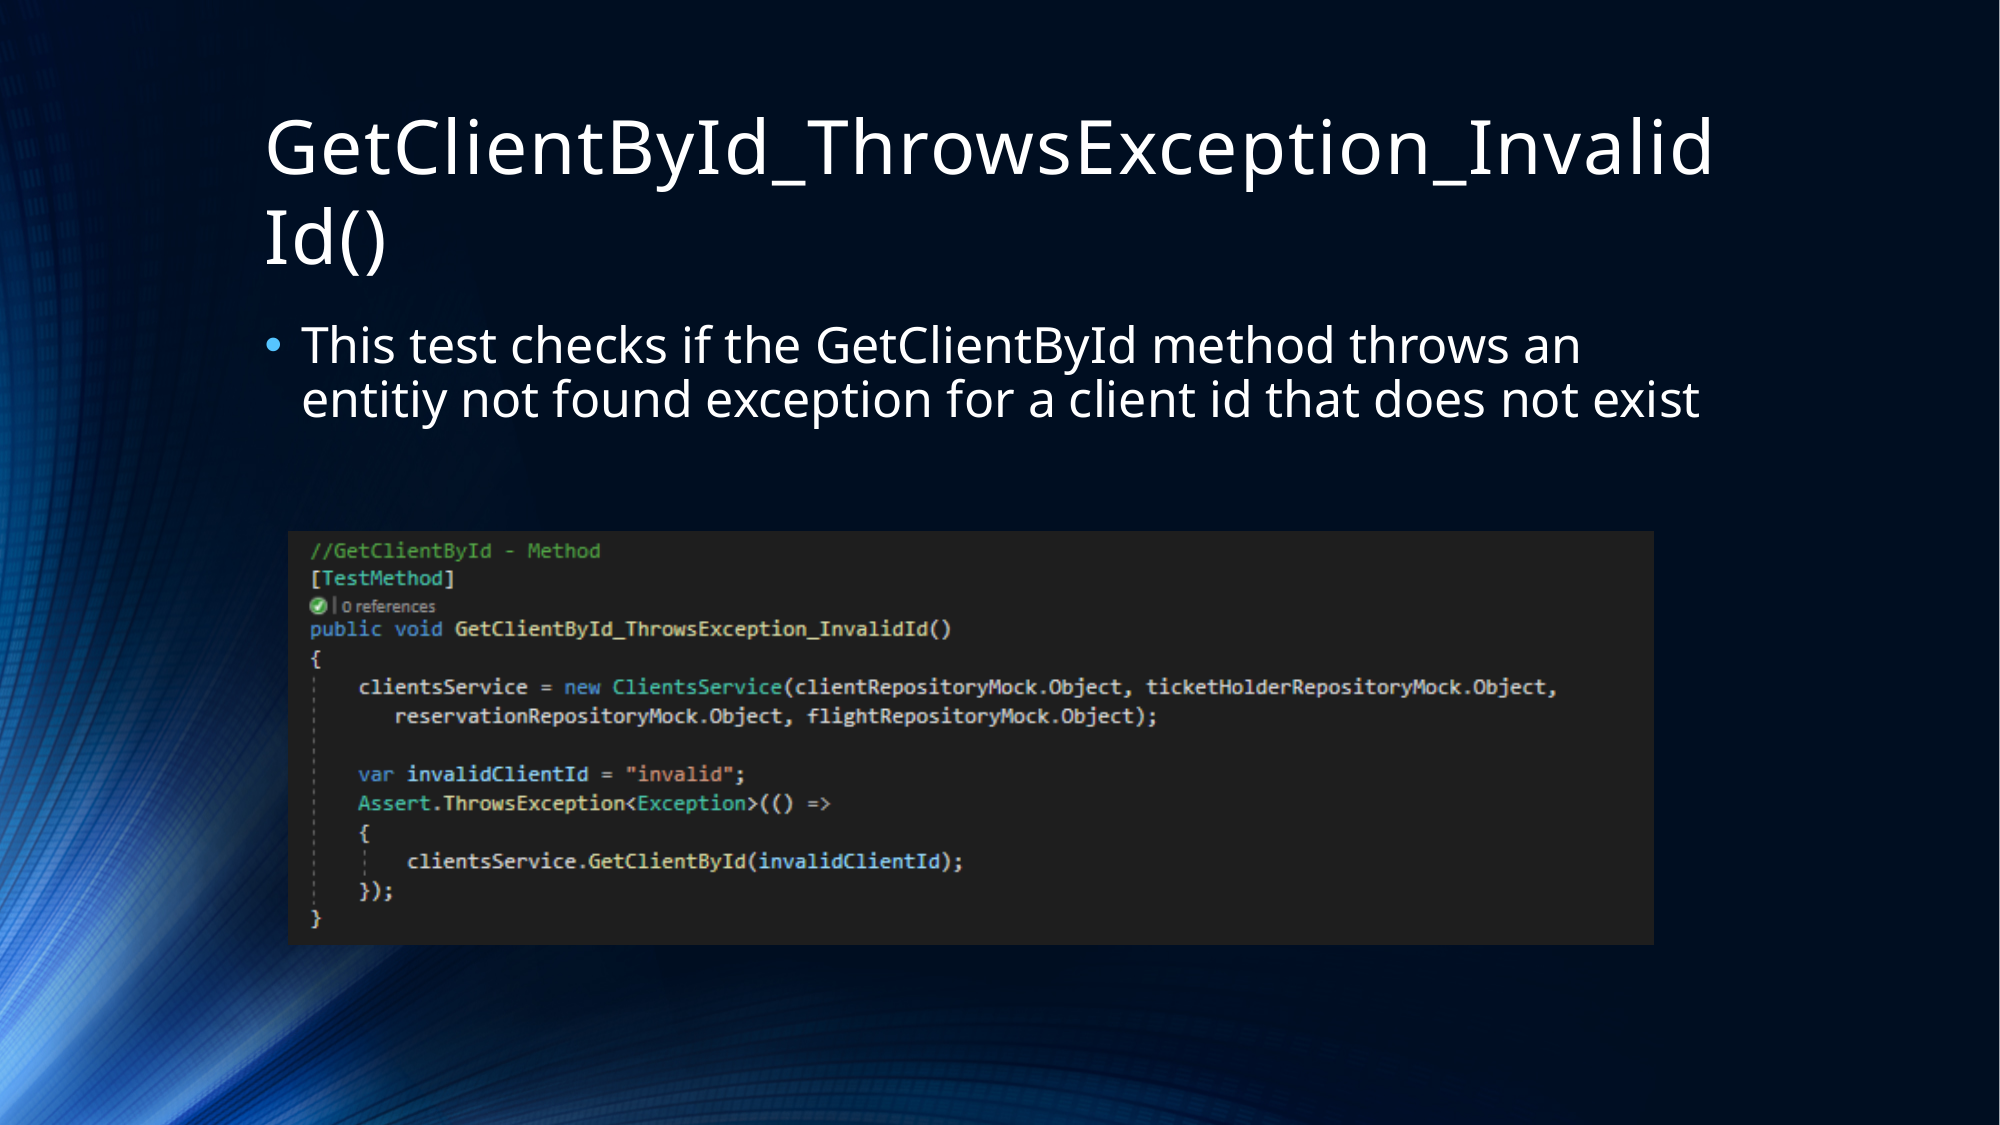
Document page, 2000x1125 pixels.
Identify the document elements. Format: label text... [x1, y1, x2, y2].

text_box GetClientById_ThrowsException_InvalidId() [249, 62, 1750, 288]
picture [0, 0, 2000, 1125]
text_box This test checks if the GetClientById method throws an entitiy not found exception for a client id that does not exist [249, 312, 1748, 988]
